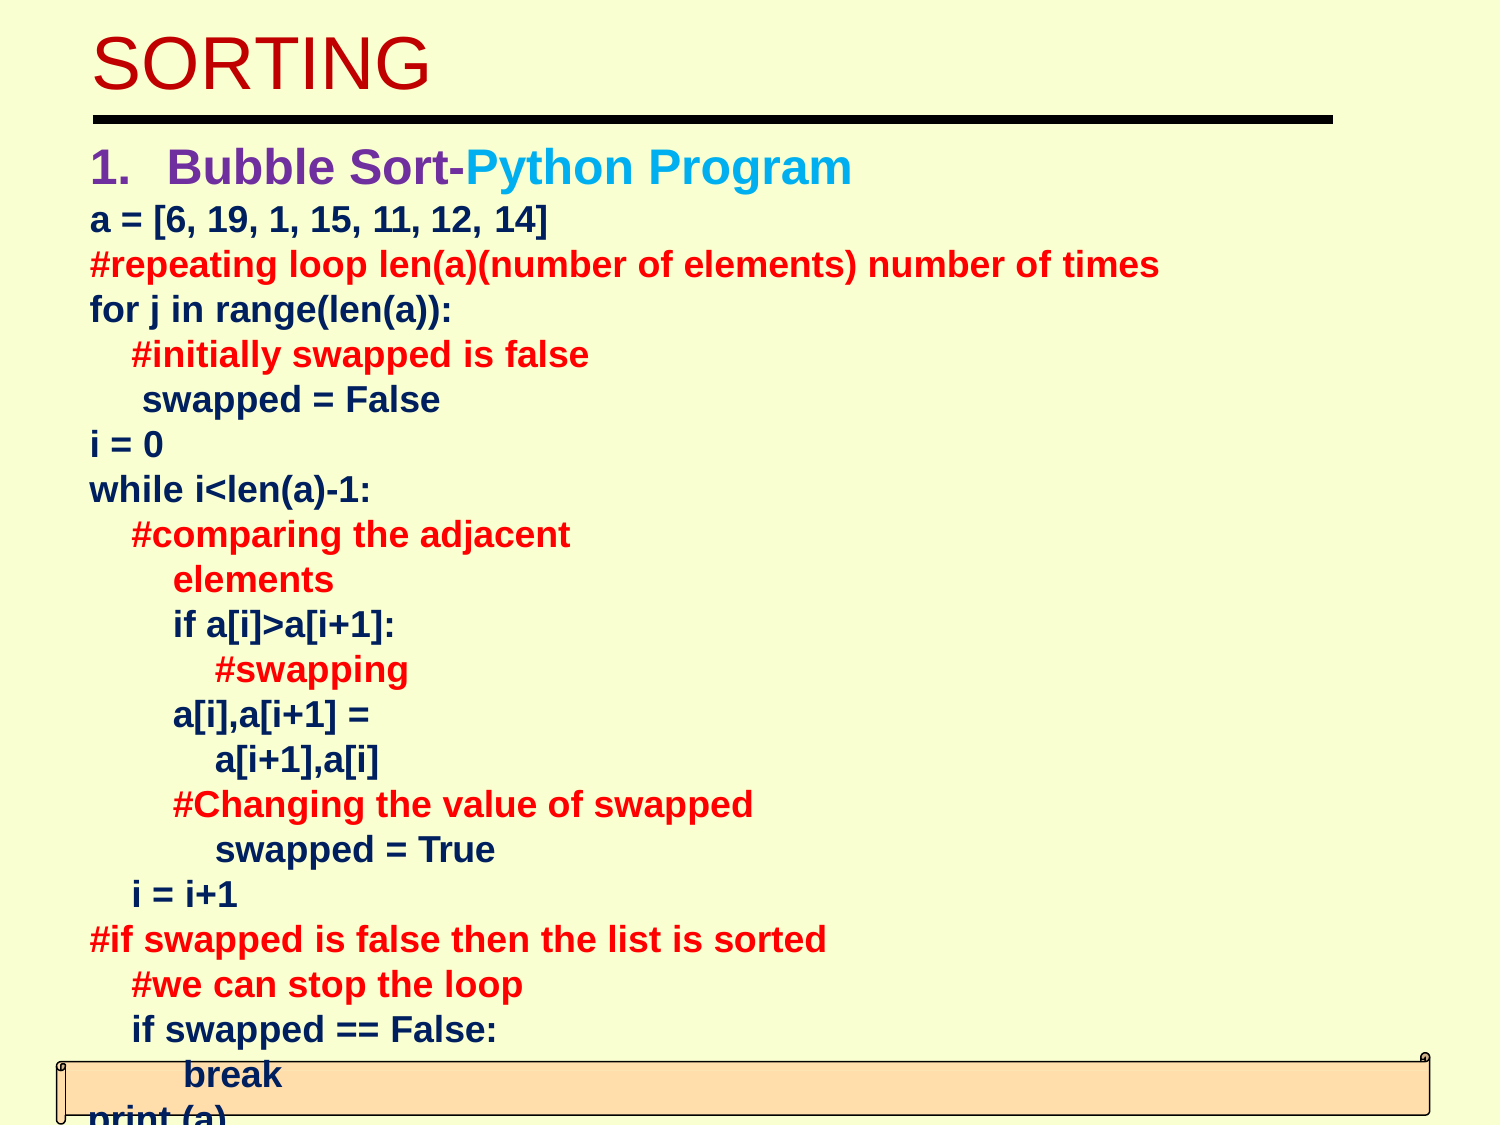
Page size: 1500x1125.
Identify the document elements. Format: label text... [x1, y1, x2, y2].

text_box [1420, 1052, 1430, 1059]
text_box [56, 1063, 66, 1071]
text_box 1. Bubble Sort-Python Program a = [6, 19, 1, 15, 11, 12, 14] #repeating loop len(a)(number of elements) number of times for j in range(len(a)): #initially swapped is false swapped = False i = 0 while i<len(a)-1: #comparing the adjacent elements if a[i]>a[i+1]: #swapping a[i],a[i+1] = a[i+1],a[i] #Changing the value of swapped swapped = True i = i+1 #if swapped is false then the list is sorted #we can stop the loop if swapped == False: break print (a) [87, 132, 1165, 1125]
text_box [1165, 1059, 1430, 1116]
text_box [76, 9, 451, 116]
title SORTING [89, 12, 435, 132]
text_box [56, 1061, 87, 1124]
